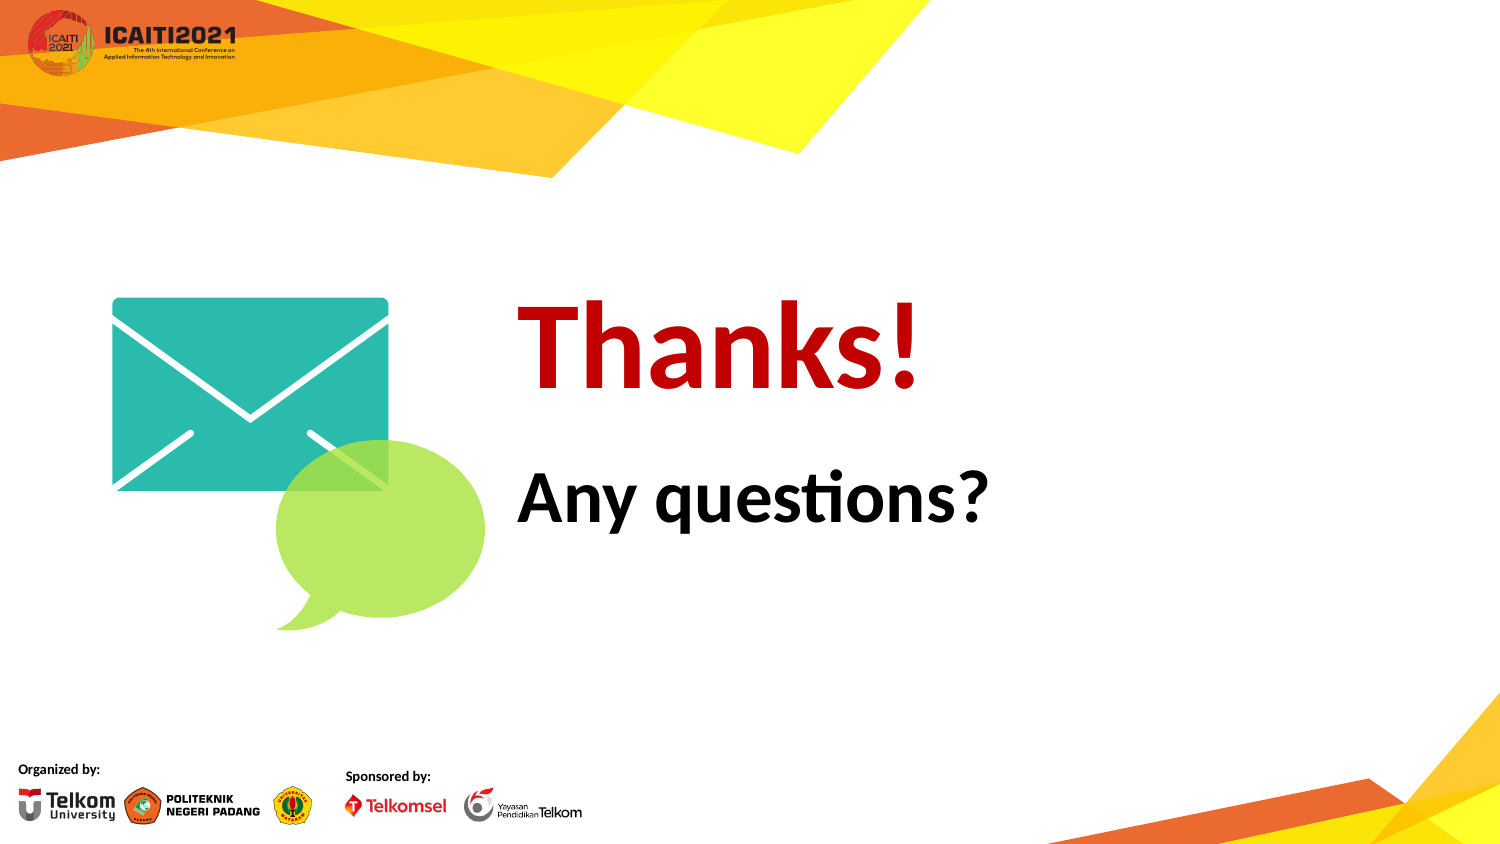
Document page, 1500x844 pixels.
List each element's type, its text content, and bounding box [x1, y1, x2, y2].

picture [335, 777, 456, 834]
picture [462, 784, 584, 824]
text_box [275, 440, 485, 631]
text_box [112, 297, 389, 492]
picture [0, 0, 293, 200]
picture [18, 711, 313, 844]
subtitle Any questions? [502, 432, 1411, 793]
title Thanks! [502, 248, 1411, 432]
